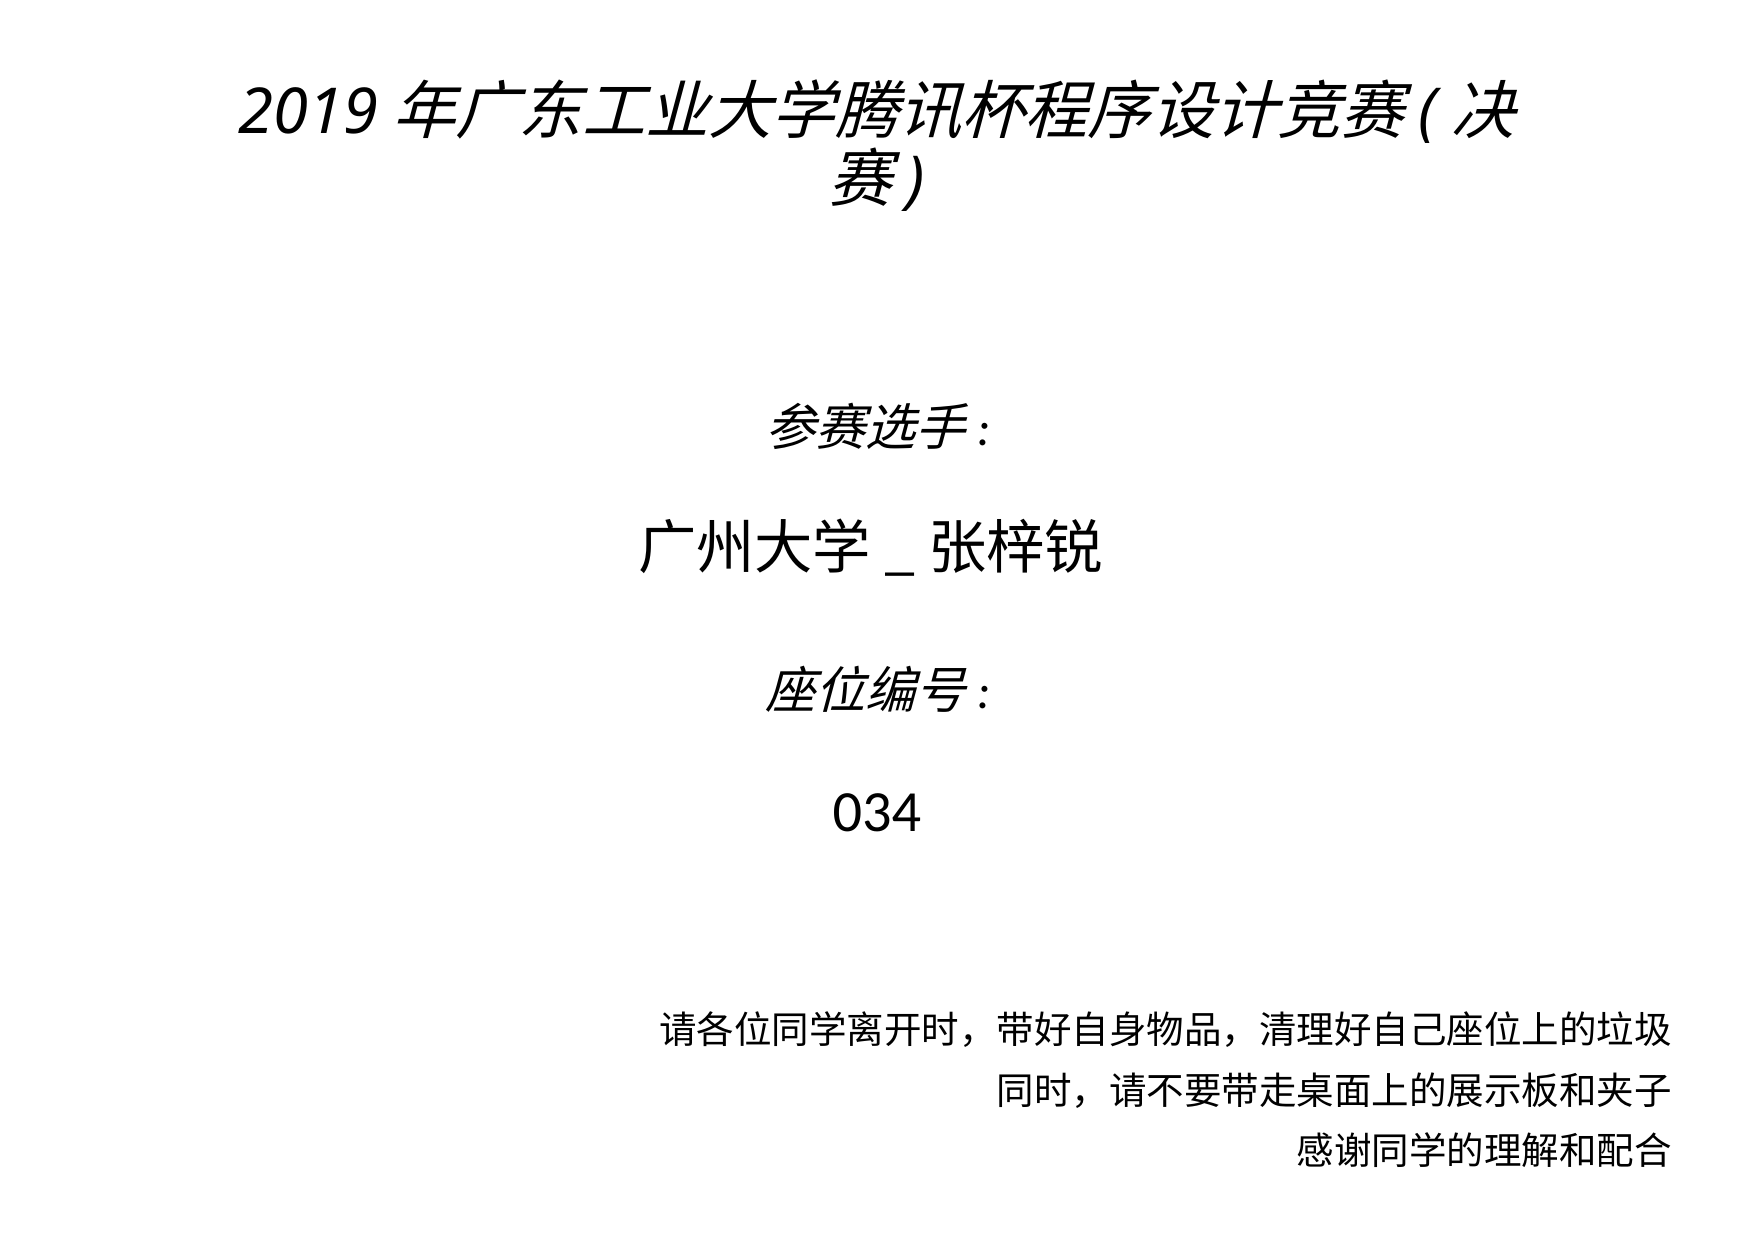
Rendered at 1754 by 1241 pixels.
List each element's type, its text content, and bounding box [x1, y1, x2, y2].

text_box 感谢同学的理解和配合 [630, 1119, 1687, 1180]
text_box 参赛选手: [750, 388, 1004, 463]
text_box 广州大学_张梓锐 [566, 502, 1188, 588]
text_box 座位编号: [750, 651, 1004, 727]
text_box 034 [610, 765, 1144, 851]
text_box 请各位同学离开时，带好自身物品，清理好自己座位上的垃圾 [630, 998, 1687, 1059]
title 2019年广东工业大学腾讯杯程序设计竞赛(决赛) [178, 71, 1576, 224]
text_box 同时，请不要带走桌面上的展示板和夹子 [630, 1059, 1687, 1119]
